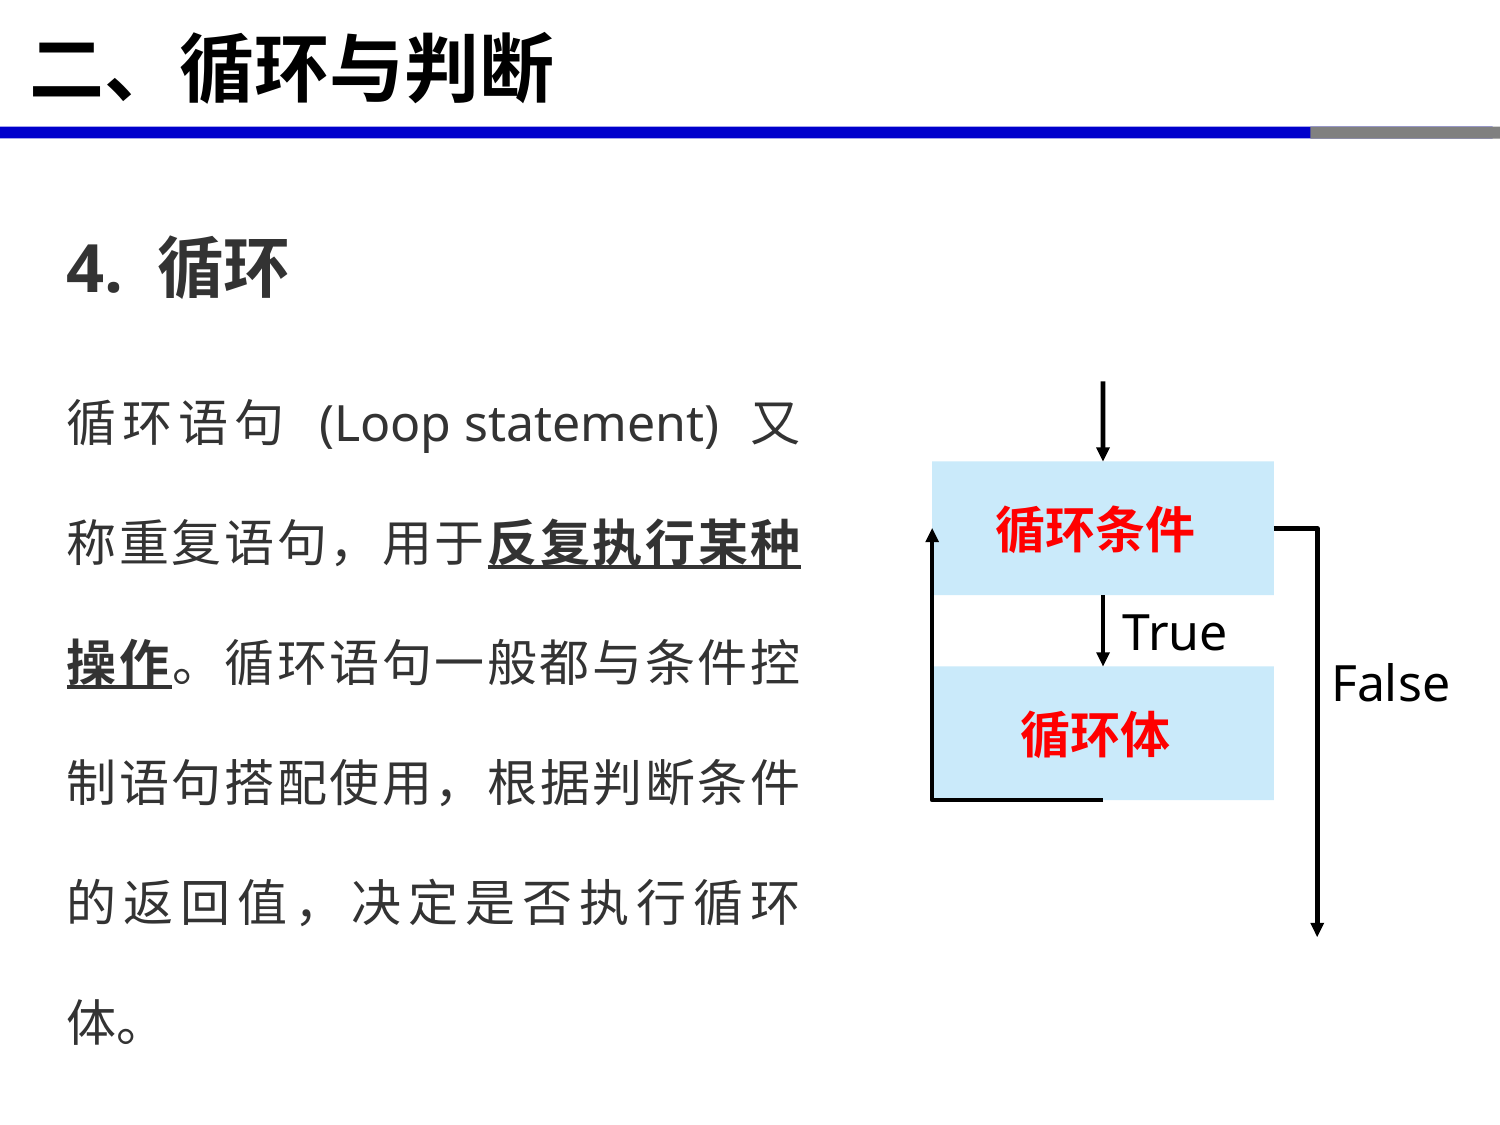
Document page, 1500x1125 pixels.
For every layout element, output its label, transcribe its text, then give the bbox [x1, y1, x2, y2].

title 二、循环与判断 [0, 1, 1479, 132]
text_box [931, 381, 1465, 938]
text_box 4. 循环 循环语句 (Loop statement) 又称重复语句，用于反复执行某种操作。循环语句一般都与条件控制语句搭配使用，根据判断条件的返回值，决定是否执行循环体。 [52, 138, 816, 1059]
